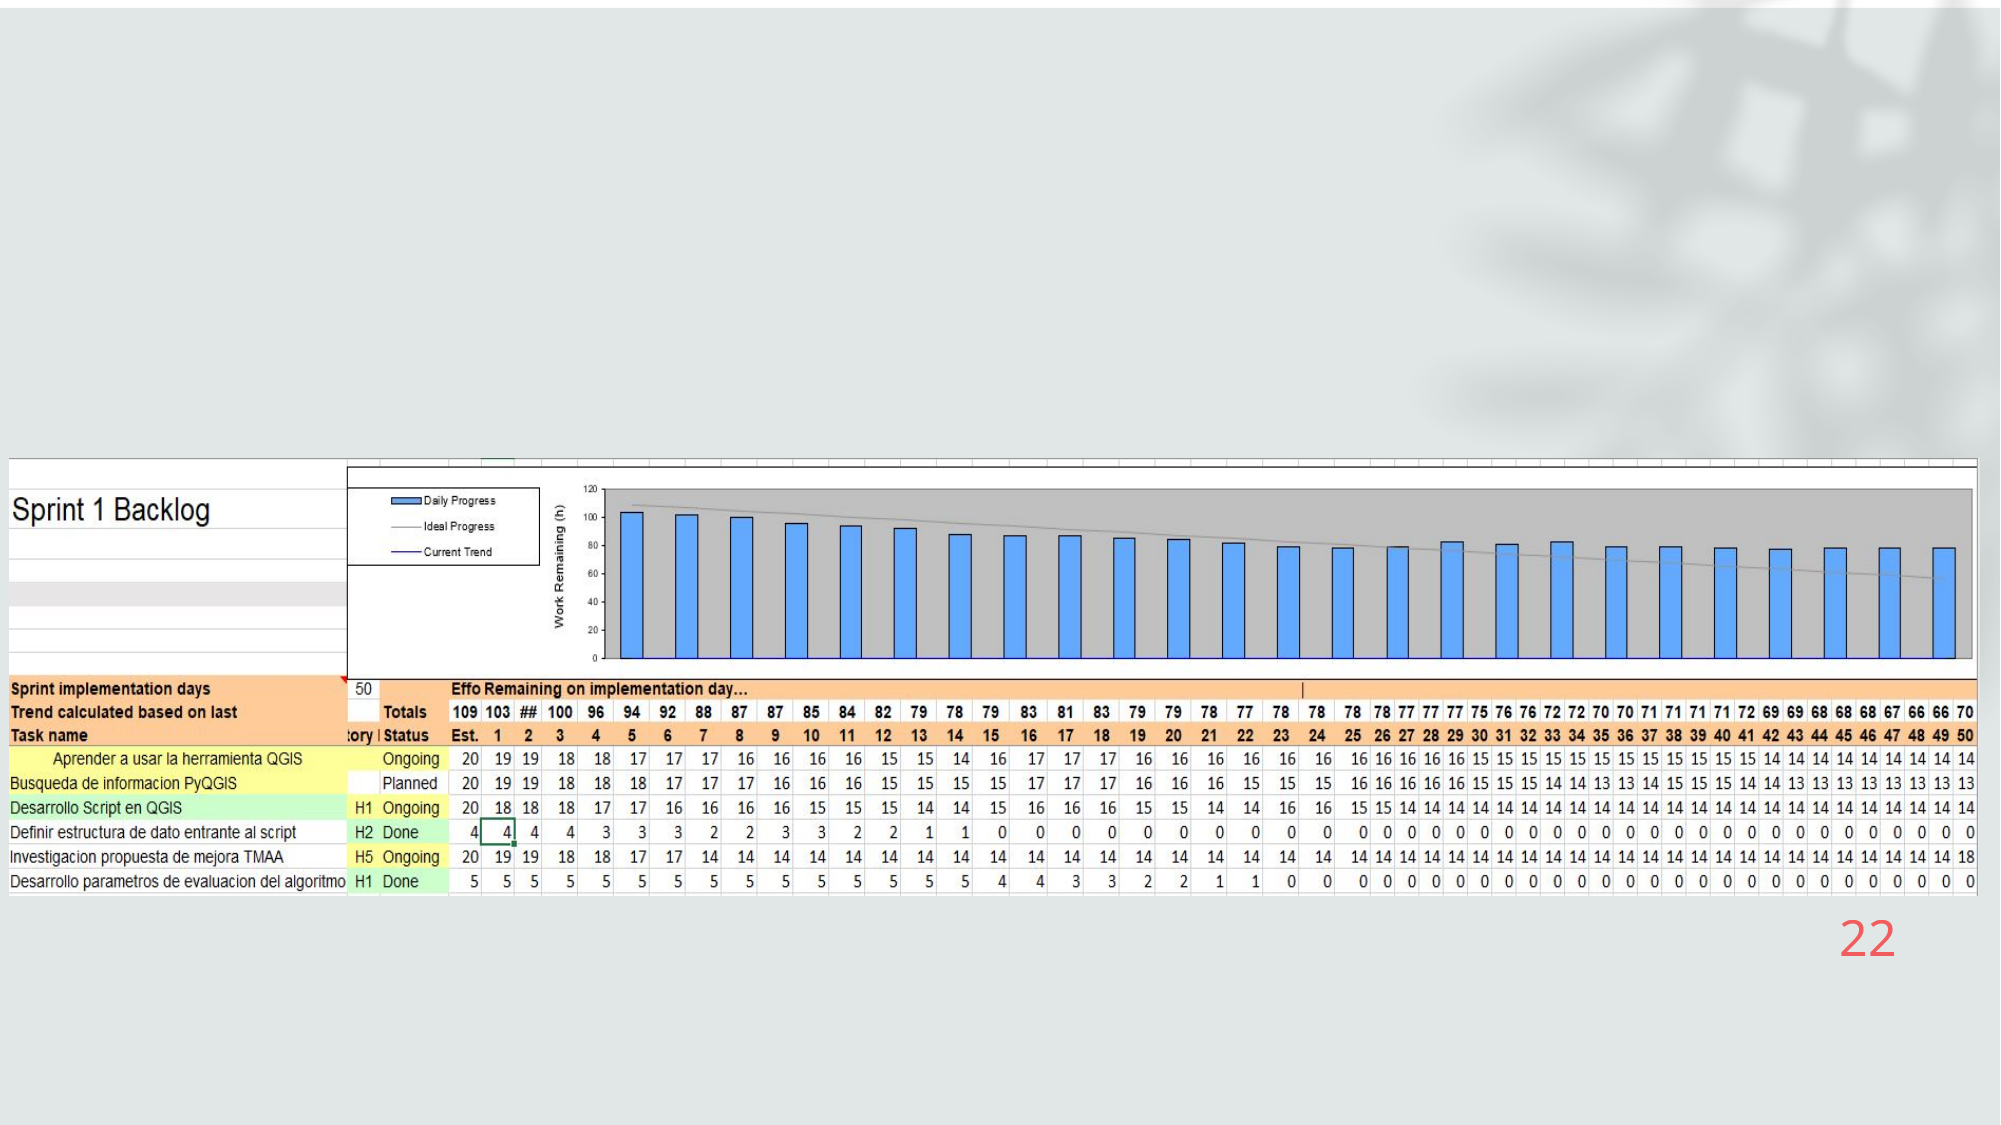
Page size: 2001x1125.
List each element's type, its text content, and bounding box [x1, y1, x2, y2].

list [9, 458, 1980, 896]
slide_number 22 [1488, 896, 1912, 986]
